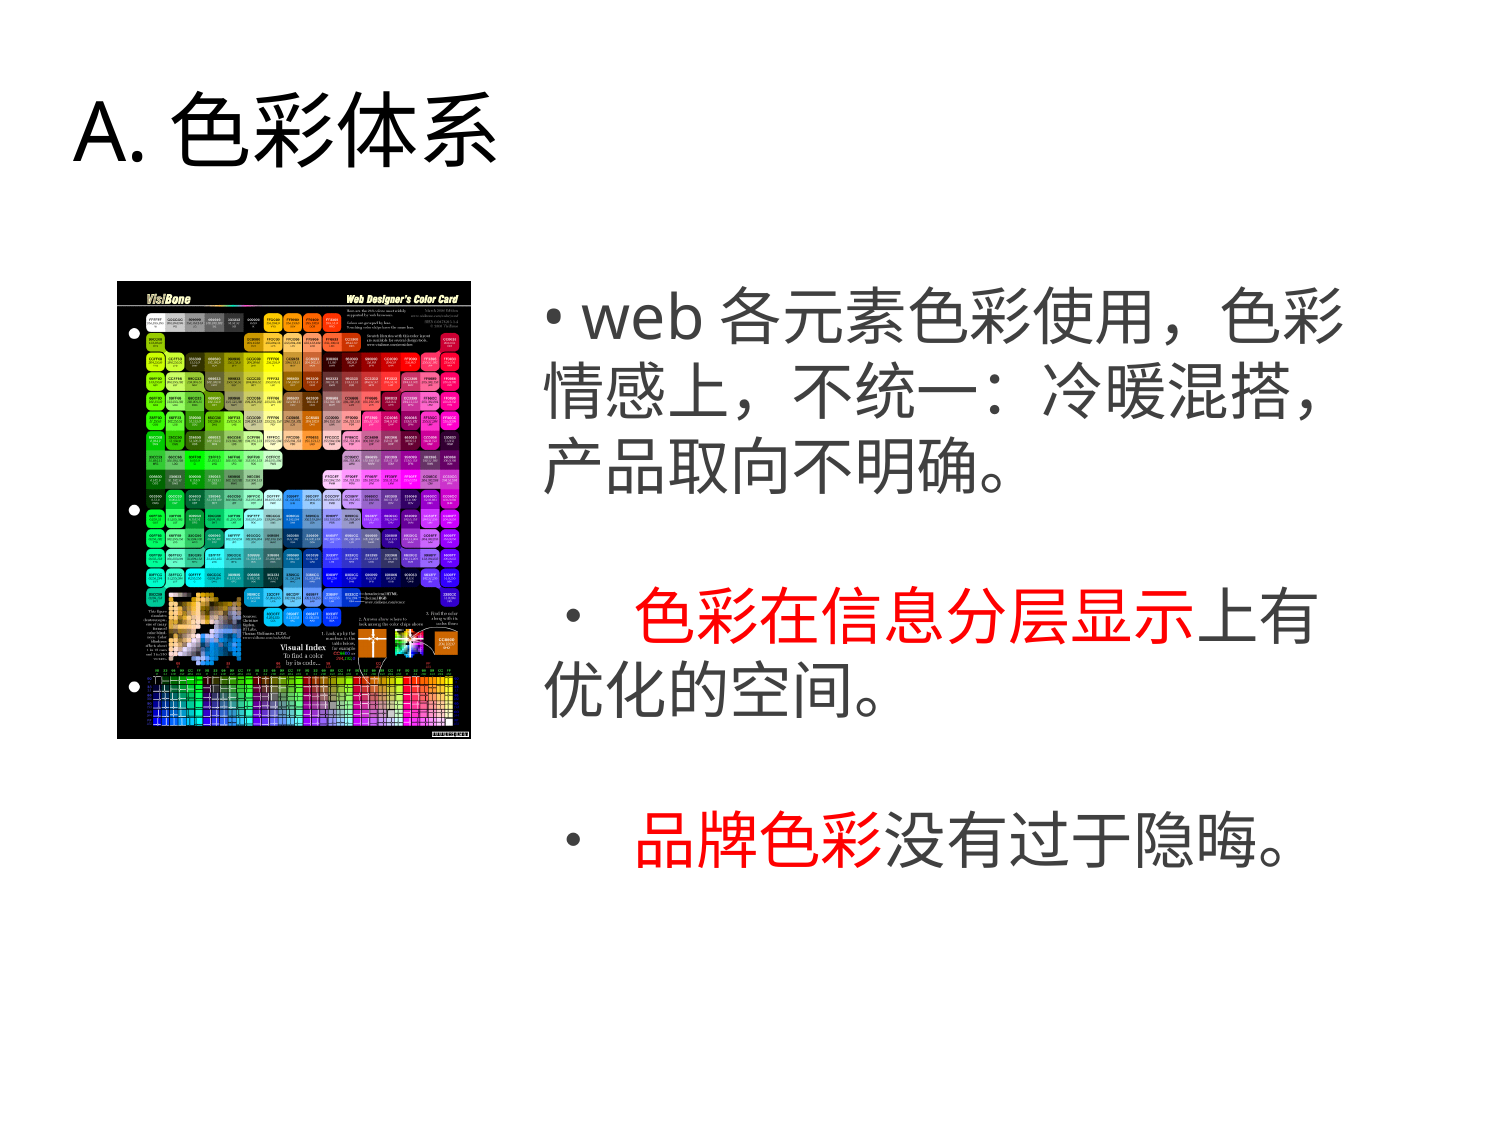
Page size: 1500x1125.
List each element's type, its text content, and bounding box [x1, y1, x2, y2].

text_box • web各元素色彩使用，色彩情感上，不统一：冷暖混搭，产品取向不明确。 • 色彩在信息分层显示上有优化的空间。 • 品牌色彩没有过于隐晦。 [527, 269, 1395, 884]
text_box A.色彩体系 [58, 70, 1161, 186]
picture [116, 280, 471, 739]
